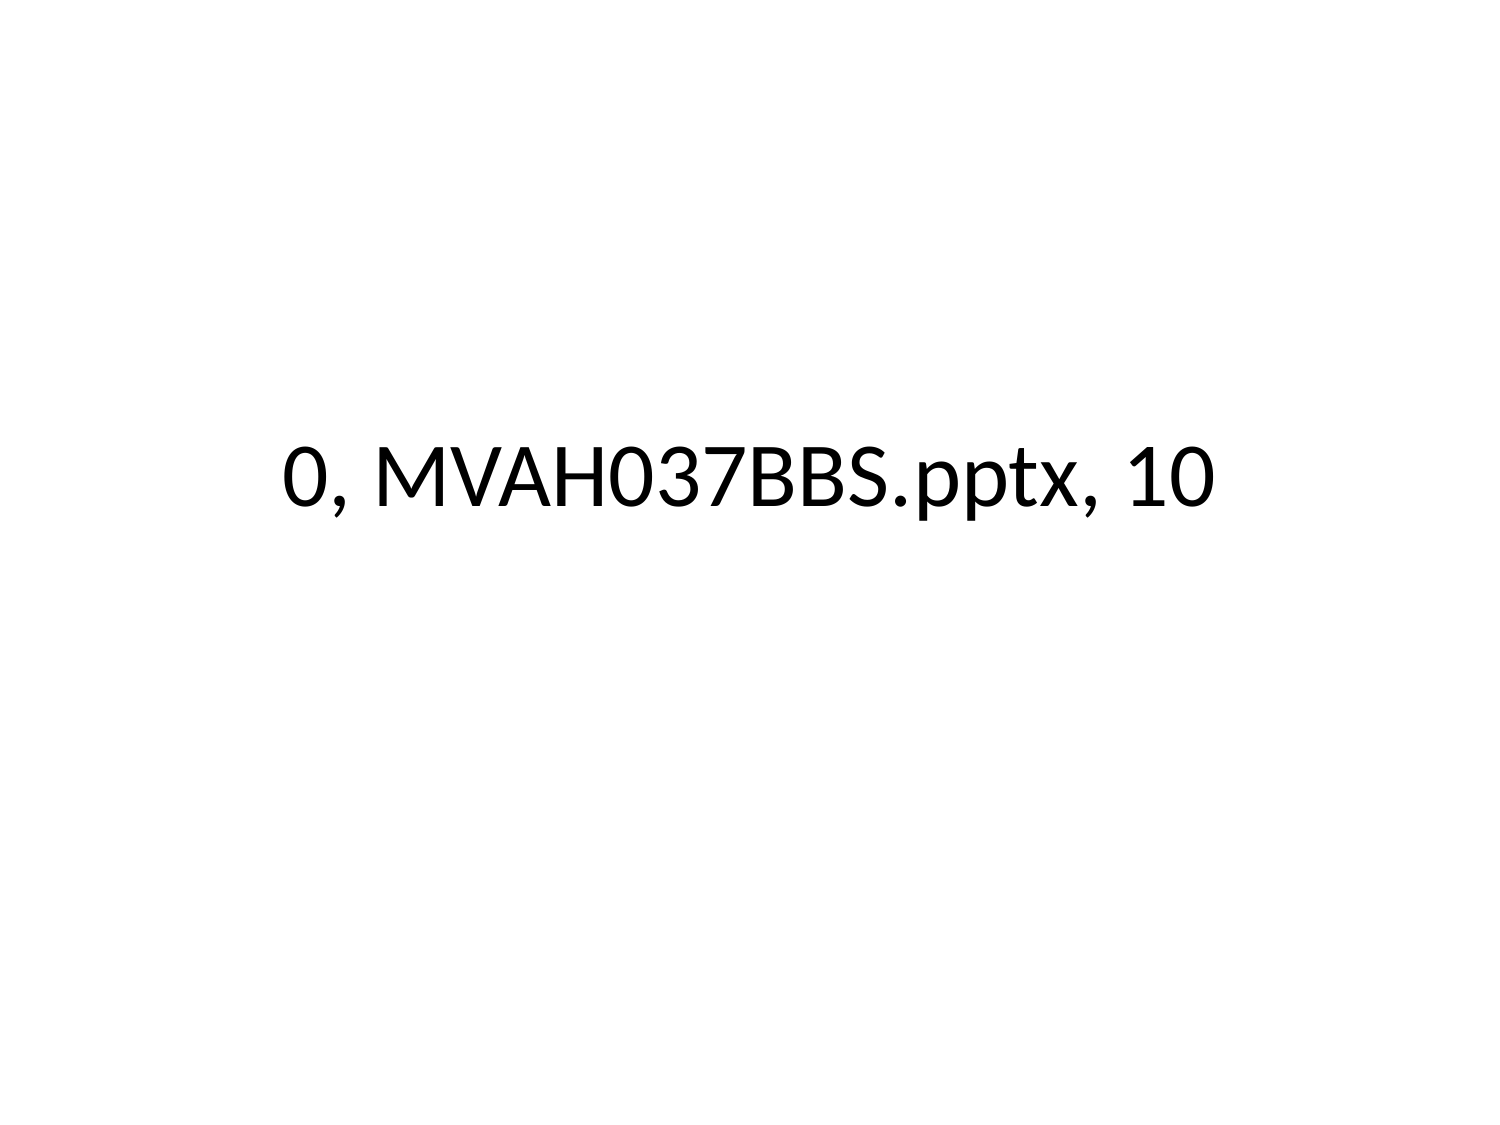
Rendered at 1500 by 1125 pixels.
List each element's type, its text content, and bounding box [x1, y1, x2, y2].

title 0, MVAH037BBS.pptx, 10 [112, 349, 1388, 591]
